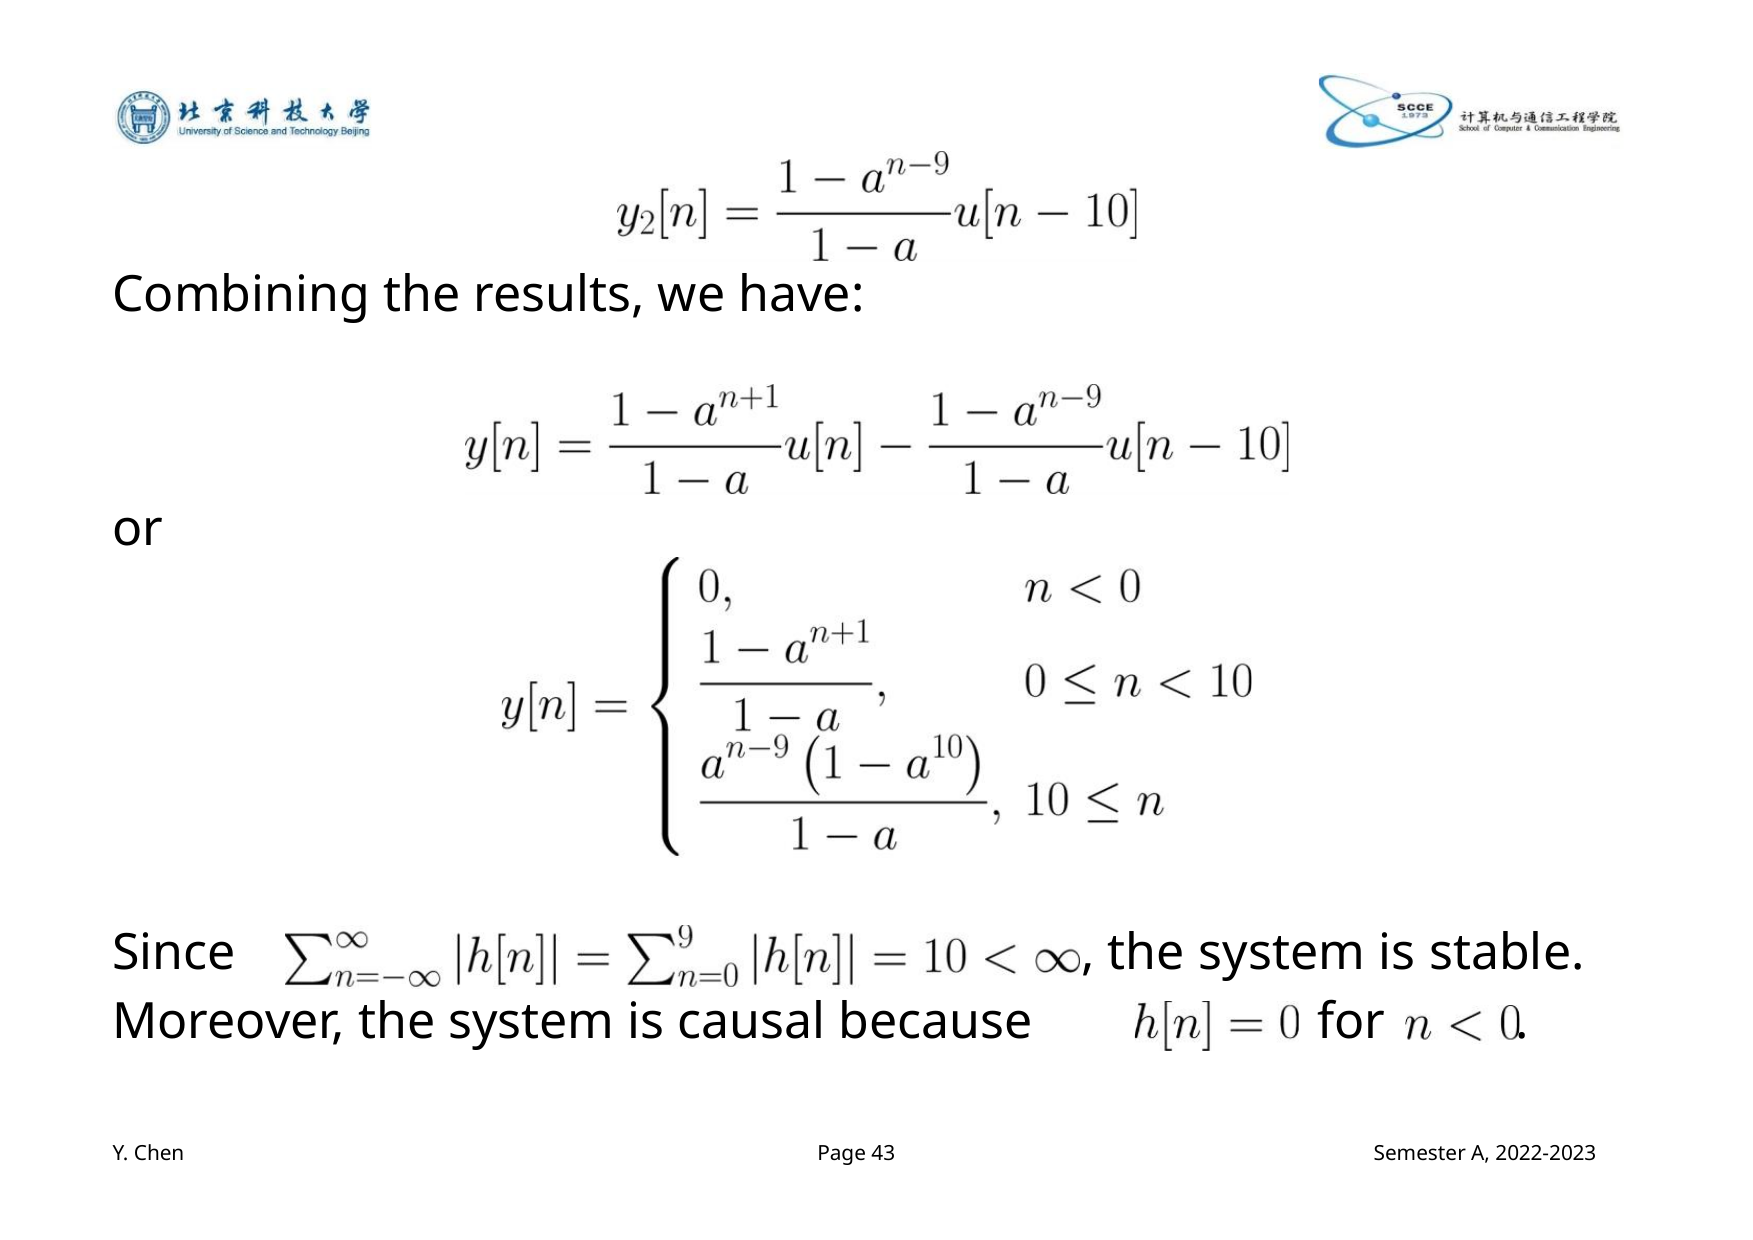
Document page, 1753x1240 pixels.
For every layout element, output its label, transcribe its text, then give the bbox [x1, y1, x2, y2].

text_box [1318, 73, 1624, 149]
text_box Semester A, 2022-2023 [1373, 1139, 1651, 1165]
text_box Combining the results, we have: or [112, 261, 957, 556]
text_box [1134, 1049, 1299, 1053]
text_box [285, 925, 1080, 988]
text_box Y. Chen [112, 1139, 219, 1165]
text_box Page 43 [817, 1139, 927, 1165]
text_box Moreover, the system is causal because [112, 988, 1142, 1049]
text_box [112, 88, 372, 149]
text_box [957, 384, 1289, 495]
text_box [617, 151, 1137, 262]
text_box , the system is stable. for . [1080, 919, 1666, 1049]
text_box Since [112, 919, 273, 980]
text_box [501, 557, 1252, 859]
